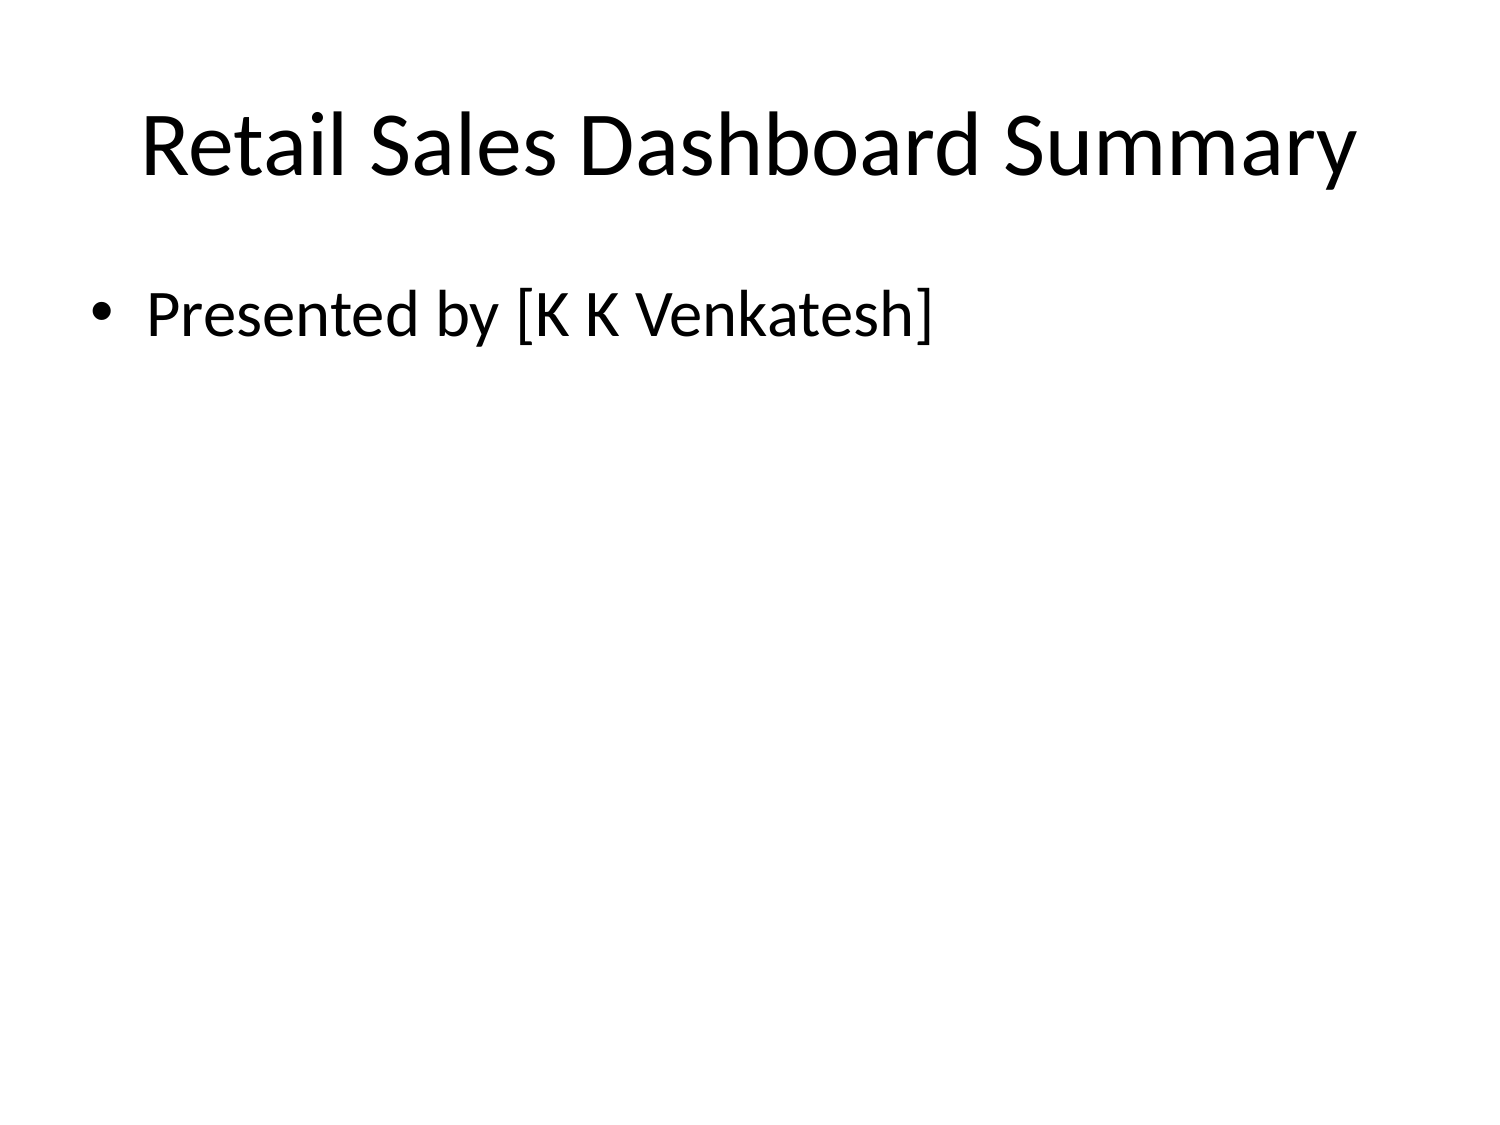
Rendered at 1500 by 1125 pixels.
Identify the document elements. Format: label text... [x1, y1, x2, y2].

list Presented by [K K Venkatesh] [75, 262, 1425, 1005]
title Retail Sales Dashboard Summary [75, 45, 1425, 233]
